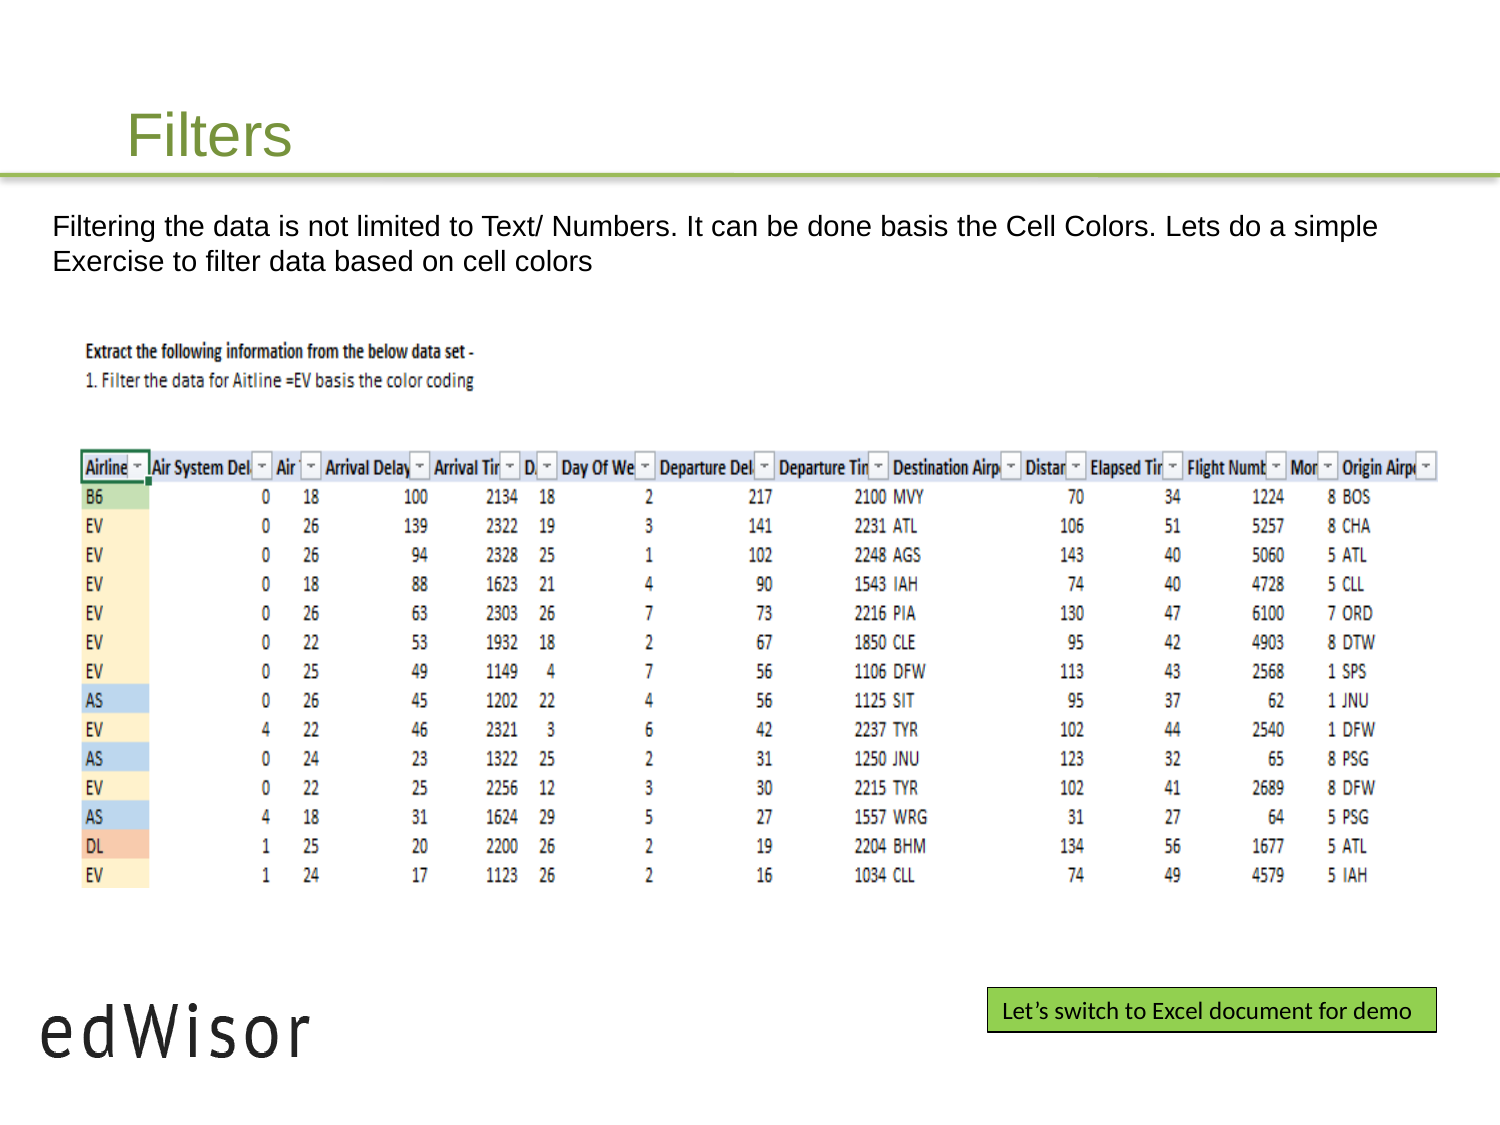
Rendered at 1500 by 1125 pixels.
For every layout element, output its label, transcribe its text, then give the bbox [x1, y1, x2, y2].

text_box Let’s switch to Excel document for demo [987, 987, 1437, 1033]
picture [49, 324, 1438, 888]
text_box Filtering the data is not limited to Text/ Numbers. It can be done basis the Cell Colors. Lets do a simple Exercise to filter data based on cell colors [37, 200, 1463, 977]
picture [37, 987, 313, 1076]
text_box Filters [0, 75, 520, 174]
text_box Filters [0, 183, 520, 188]
